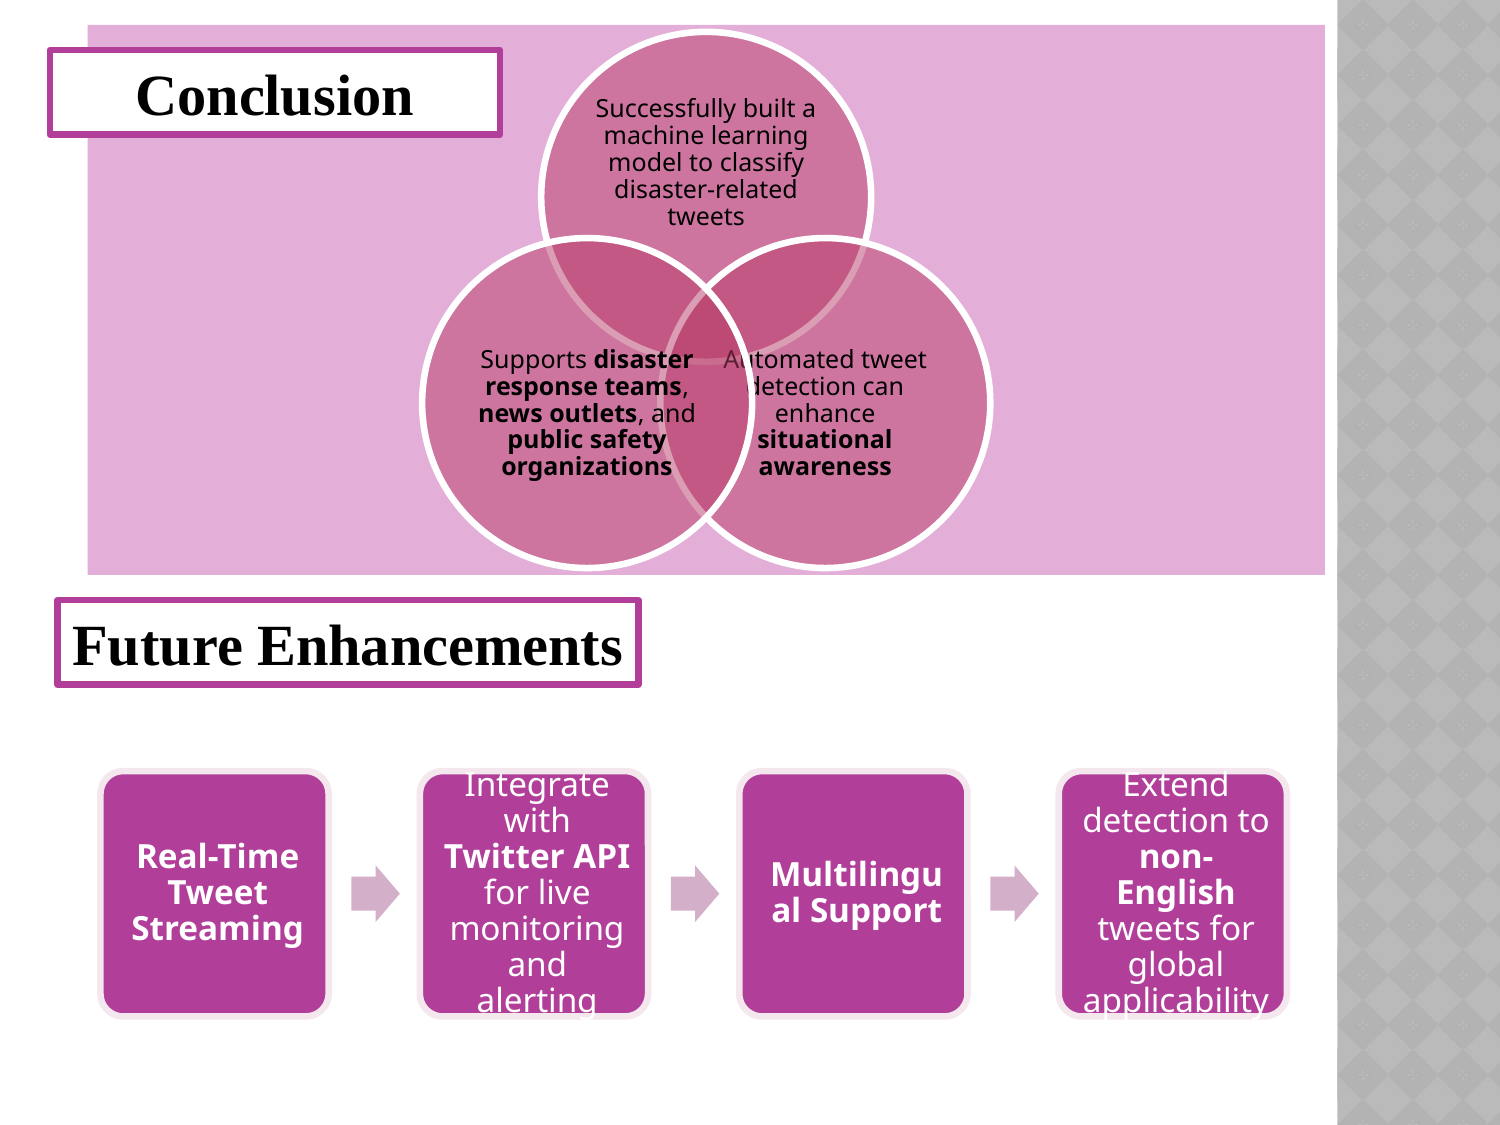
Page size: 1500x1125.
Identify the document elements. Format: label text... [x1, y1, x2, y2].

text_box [99, 736, 1288, 1051]
text_box Future Enhancements [54, 597, 642, 688]
text_box Conclusion [47, 47, 81, 138]
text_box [87, 24, 1326, 576]
